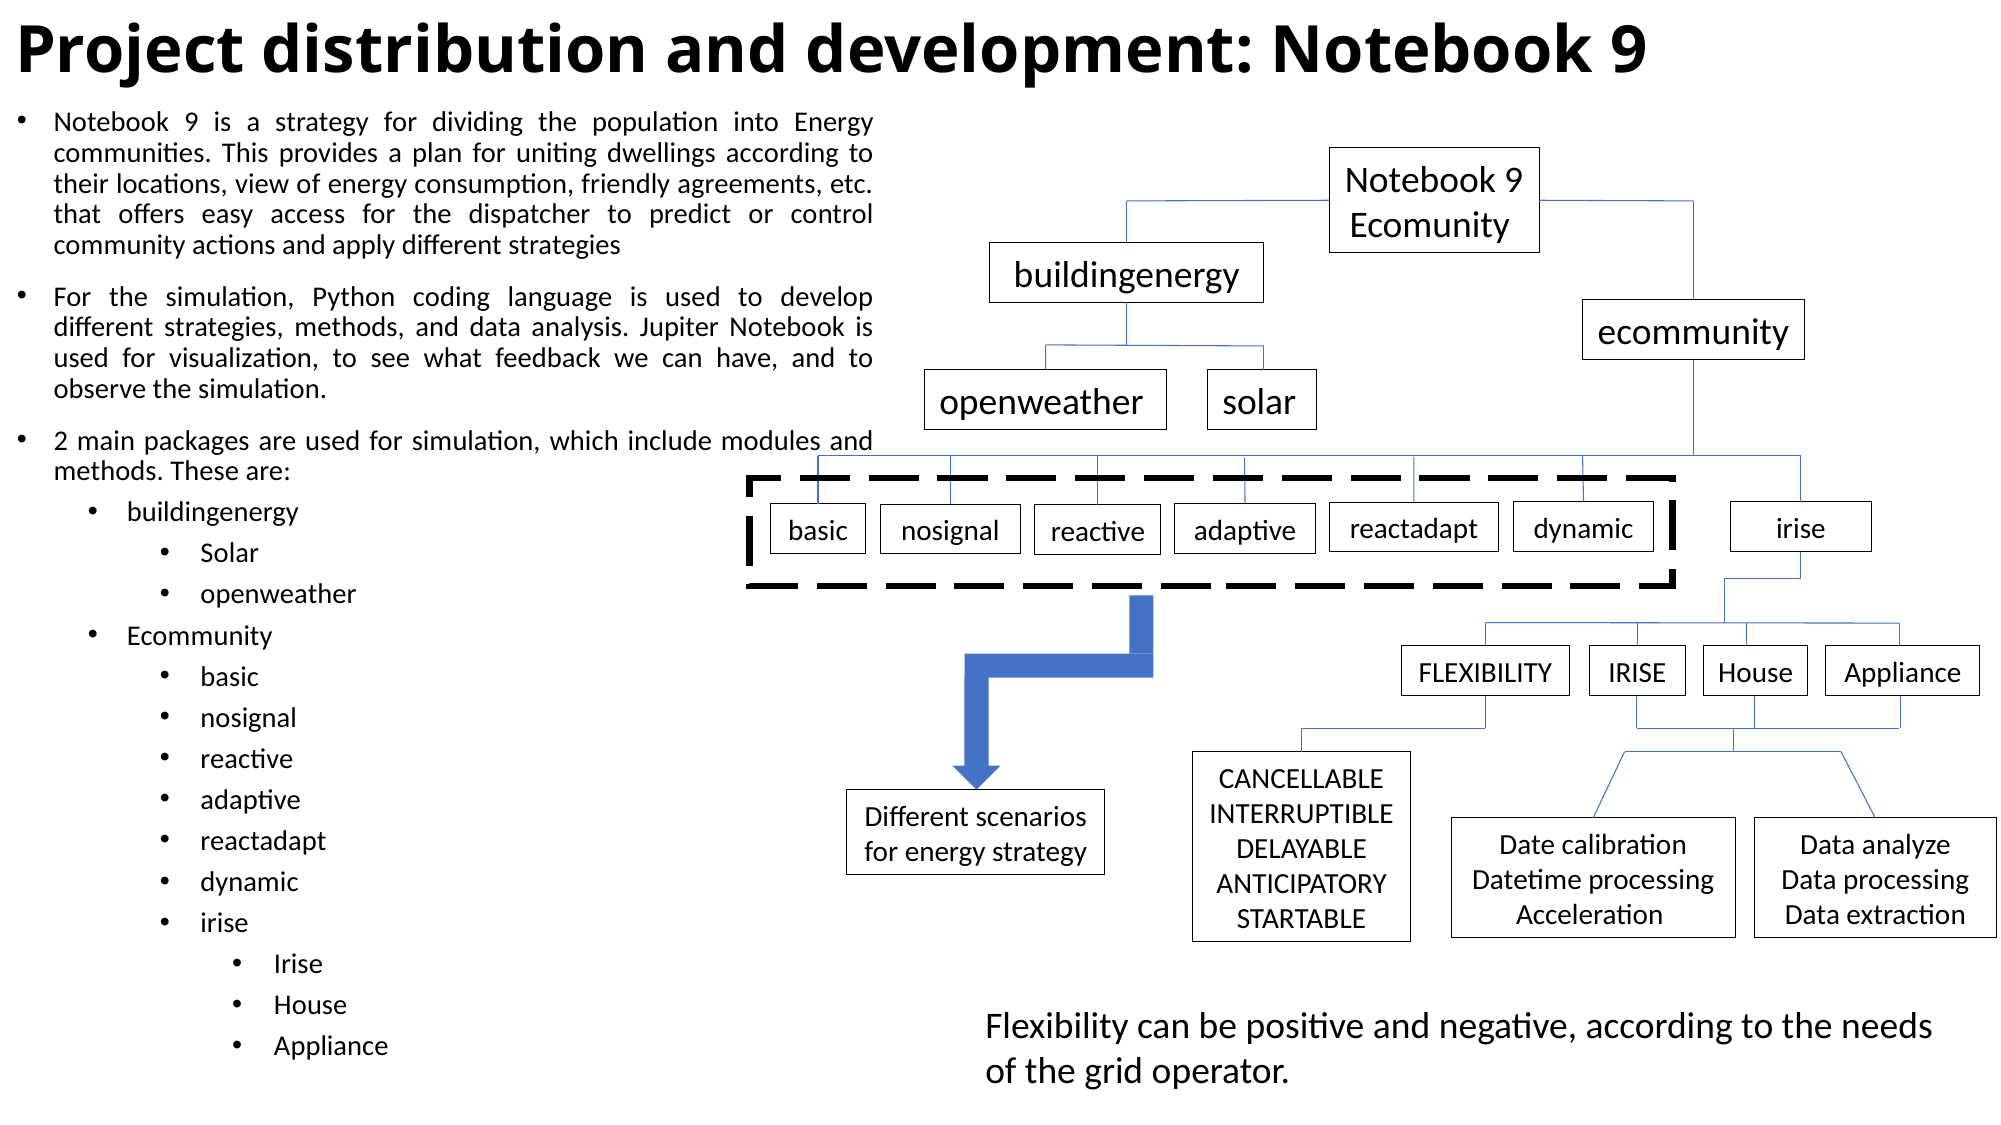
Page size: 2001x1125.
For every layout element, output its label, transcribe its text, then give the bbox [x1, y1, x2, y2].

text_box House [1703, 645, 1808, 696]
text_box buildingenergy [989, 242, 1264, 303]
text_box IRISE [1589, 645, 1686, 696]
text_box Notebook 9 Ecomunity [1329, 147, 1540, 253]
text_box Different scenarios for energy strategy [846, 789, 1105, 875]
text_box [964, 652, 1154, 679]
text_box CANCELLABLE INTERRUPTIBLE DELAYABLE ANTICIPATORY STARTABLE [1192, 751, 1411, 942]
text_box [1841, 751, 1876, 818]
text_box [949, 675, 1004, 789]
text_box irise [1730, 501, 1872, 552]
text_box [1128, 594, 1154, 655]
text_box ecommunity [1582, 299, 1805, 360]
text_box Flexibility can be positive and negative, according to the needs of the grid operator. [970, 993, 1985, 1098]
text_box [1593, 751, 1625, 818]
text_box Appliance [1825, 645, 1980, 696]
text_box solar [1207, 369, 1317, 430]
text_box [748, 477, 1674, 587]
text_box Data analyze Data processing Data extraction [1754, 817, 1997, 938]
text_box openweather [924, 369, 1167, 430]
list Notebook 9 is a strategy for dividing the population into Energy communities. This provides a plan for uniting dwellings according to their locations, view of energy consumption, friendly agreements, etc. that offers easy access for the dispatcher to predict or control community actions and apply different strategies For the simulation, Python coding language is used to develop different strategies, methods, and data analysis. Jupiter Notebook is used for visualization, to see what feedback we can have, and to observe the simulation. 2 main packages are used for simulation, which include modules and methods. These are: buildingenergy Solar openweather Ecommunity basic nosignal reactive adaptive reactadapt dynamic irise Irise House Appliance [1, 99, 891, 1074]
text_box FLEXIBILITY [1401, 645, 1570, 696]
title Project distribution and development: Notebook 9 [0, 0, 1725, 102]
text_box Date calibration Datetime processing Acceleration [1451, 817, 1736, 938]
